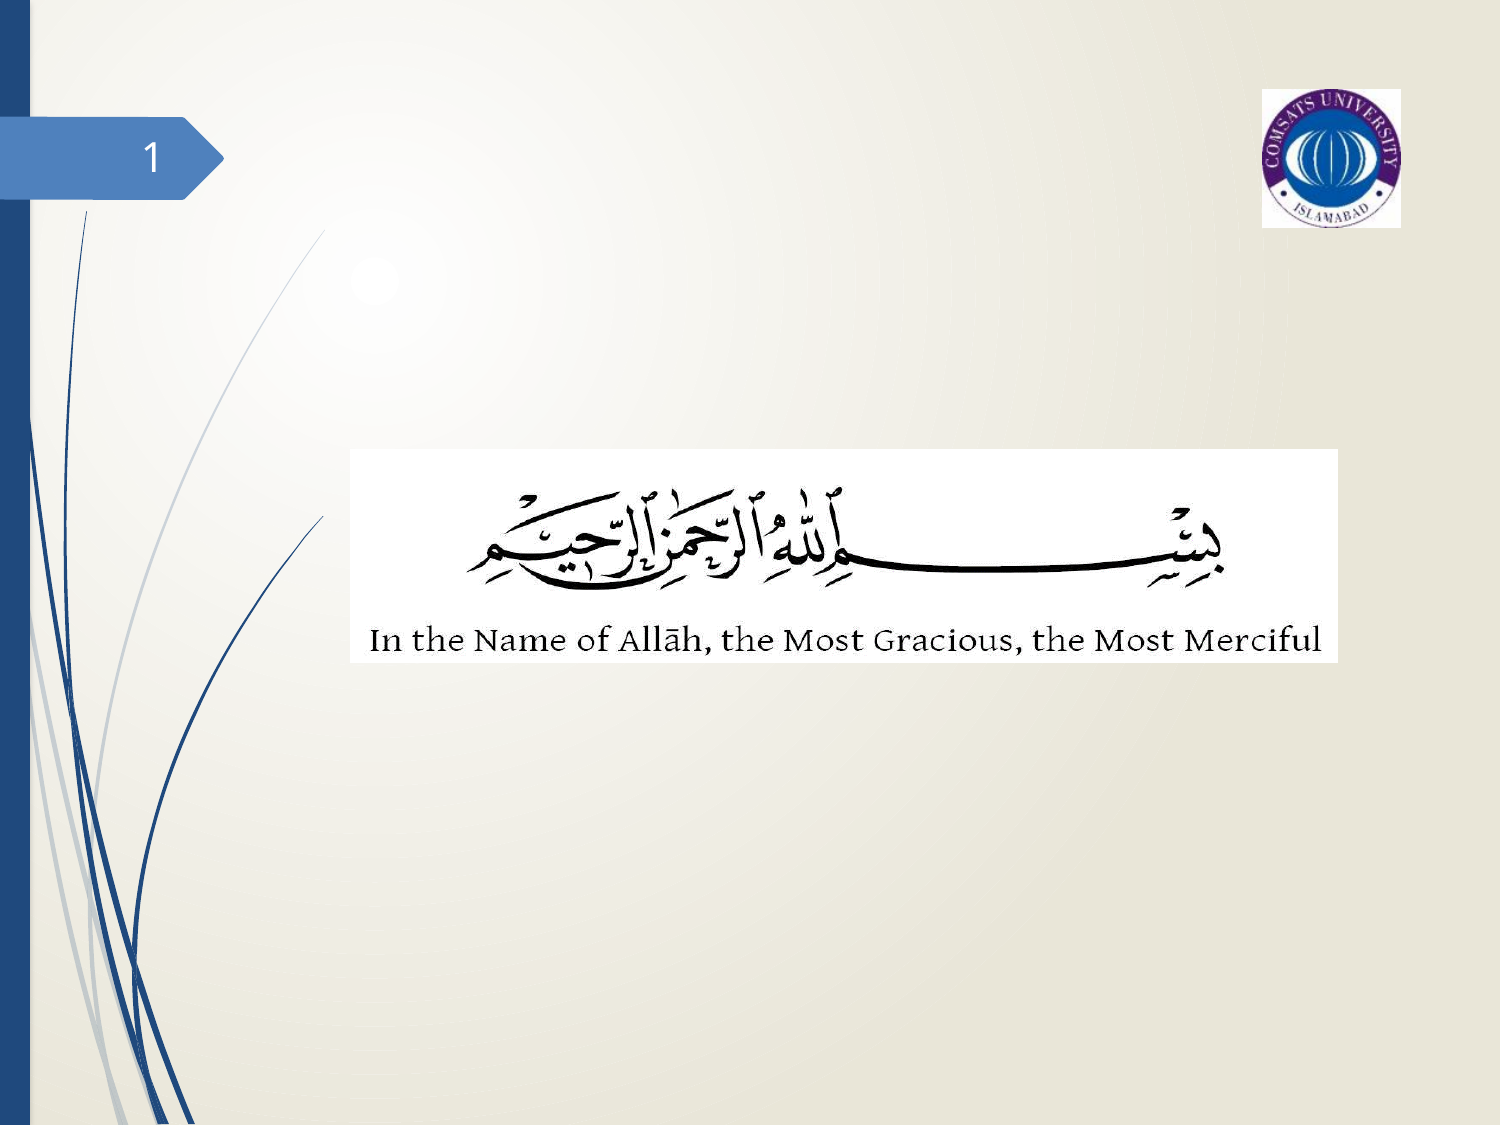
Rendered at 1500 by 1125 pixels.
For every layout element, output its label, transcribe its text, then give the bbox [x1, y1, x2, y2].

slide_number 1 [83, 129, 180, 190]
picture [349, 449, 1338, 663]
picture [1262, 89, 1401, 229]
